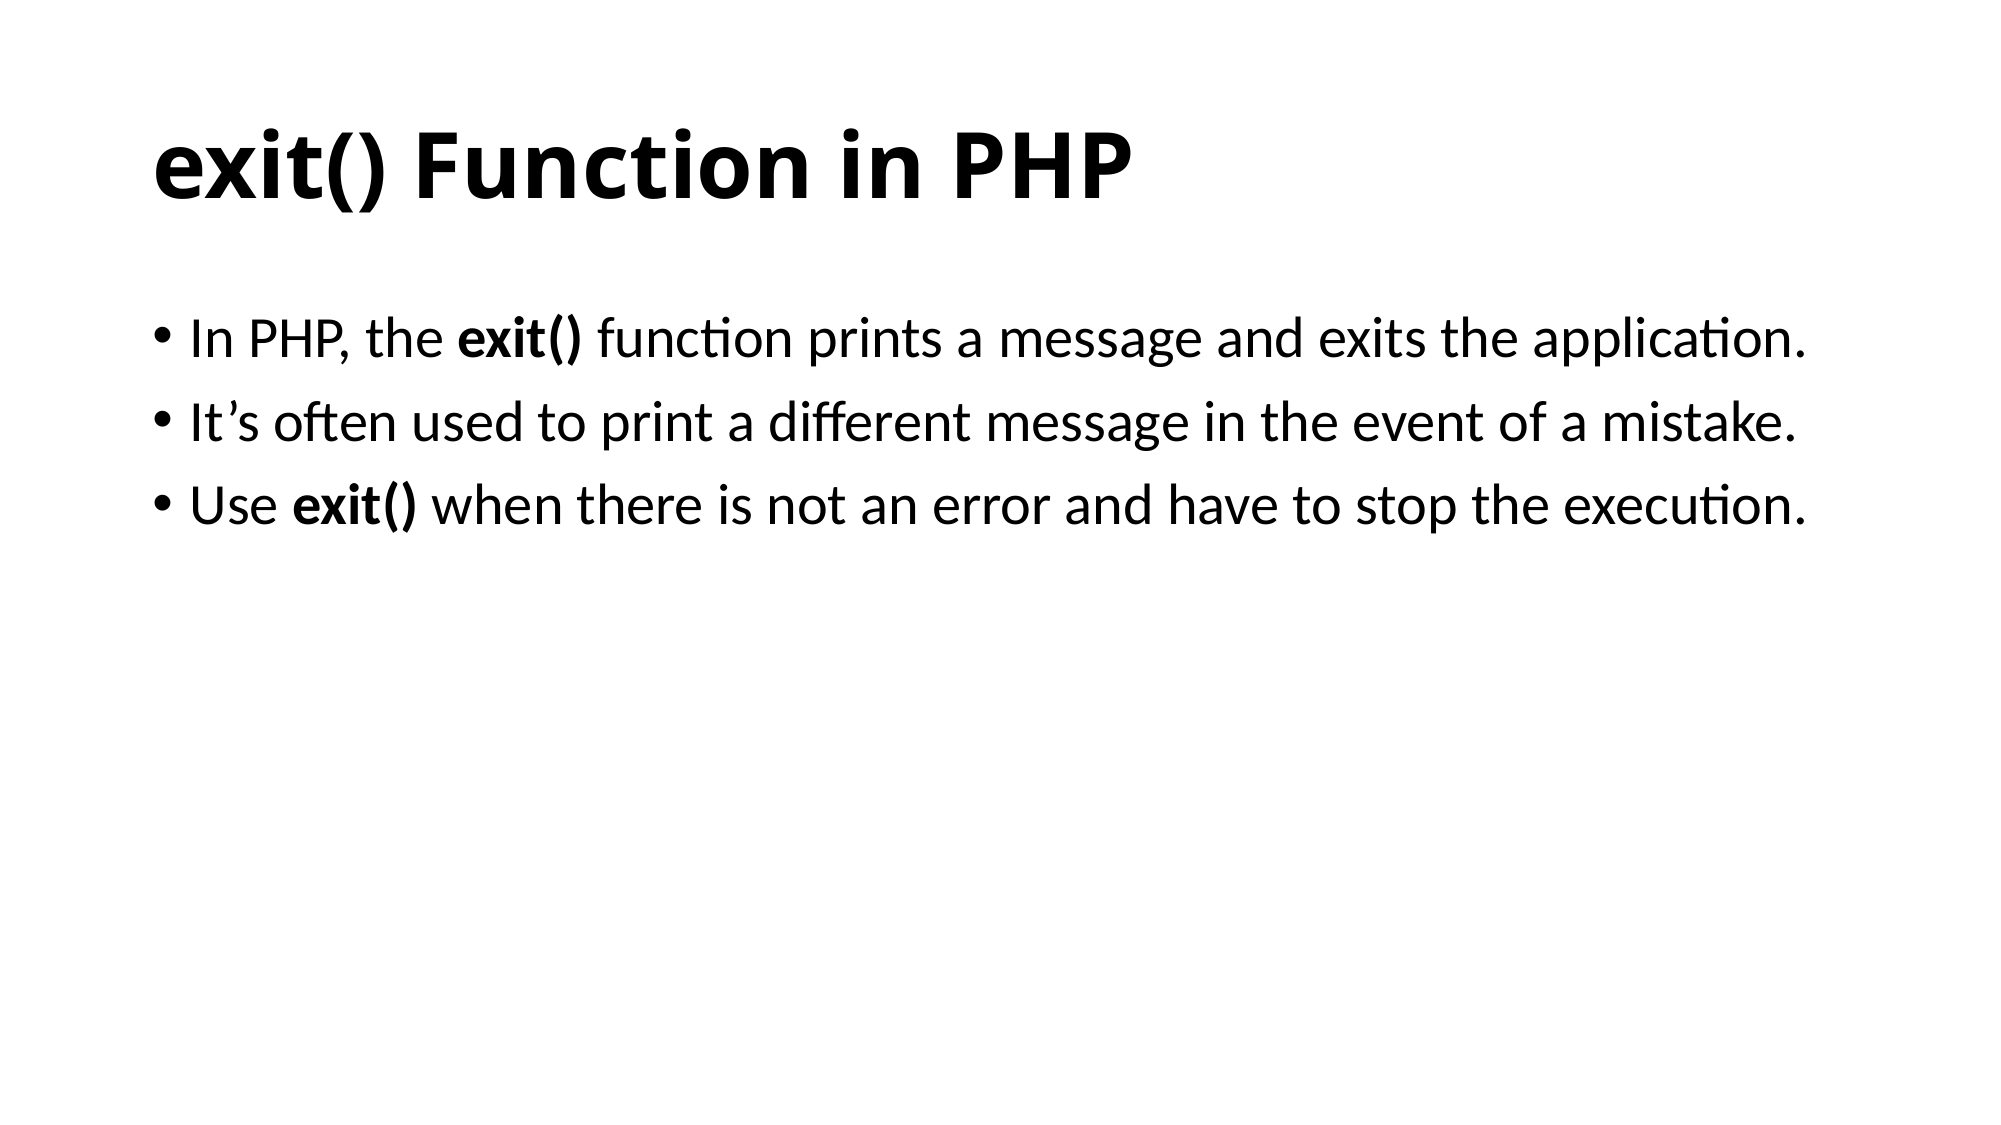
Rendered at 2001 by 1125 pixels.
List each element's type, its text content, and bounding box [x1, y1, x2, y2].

list In PHP, the exit() function prints a message and exits the application. It’s often used to print a different message in the event of a mistake. Use exit() when there is not an error and have to stop the execution. [137, 299, 1863, 1014]
title exit() Function in PHP [137, 59, 1863, 278]
